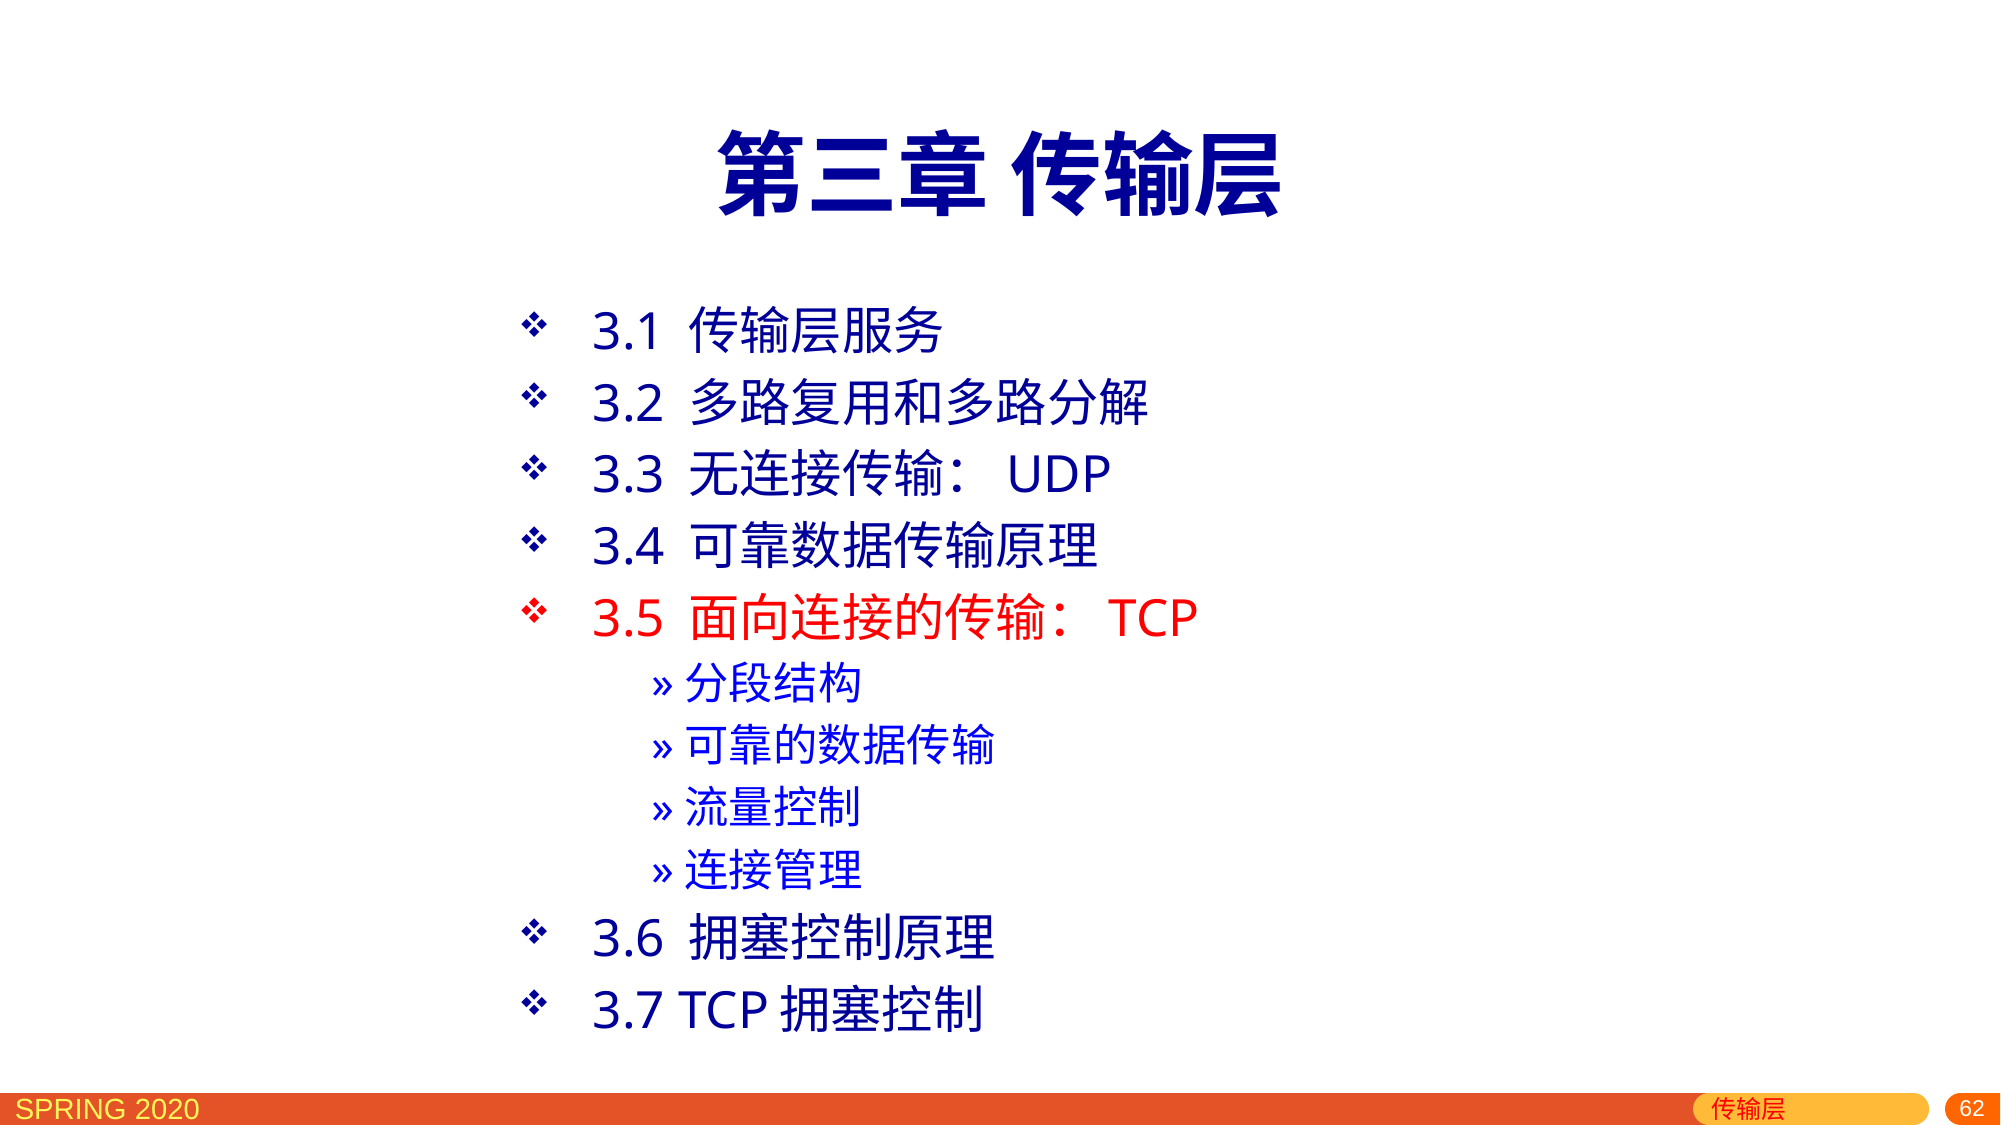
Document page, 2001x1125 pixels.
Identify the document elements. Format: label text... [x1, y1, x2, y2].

list 3.1 传输层服务 3.2 多路复用和多路分解 3.3 无连接传输：UDP 3.4 可靠数据传输原理 3.5 面向连接的传输：TCP 分段结构 可靠的数据传输 流量控制 连接管理 3.6 拥塞控制原理 3.7 TCP拥塞控制 [503, 290, 1497, 1047]
text_box 传输层 [1696, 1086, 2000, 1125]
text_box 第三章 传输层 [662, 78, 1338, 266]
